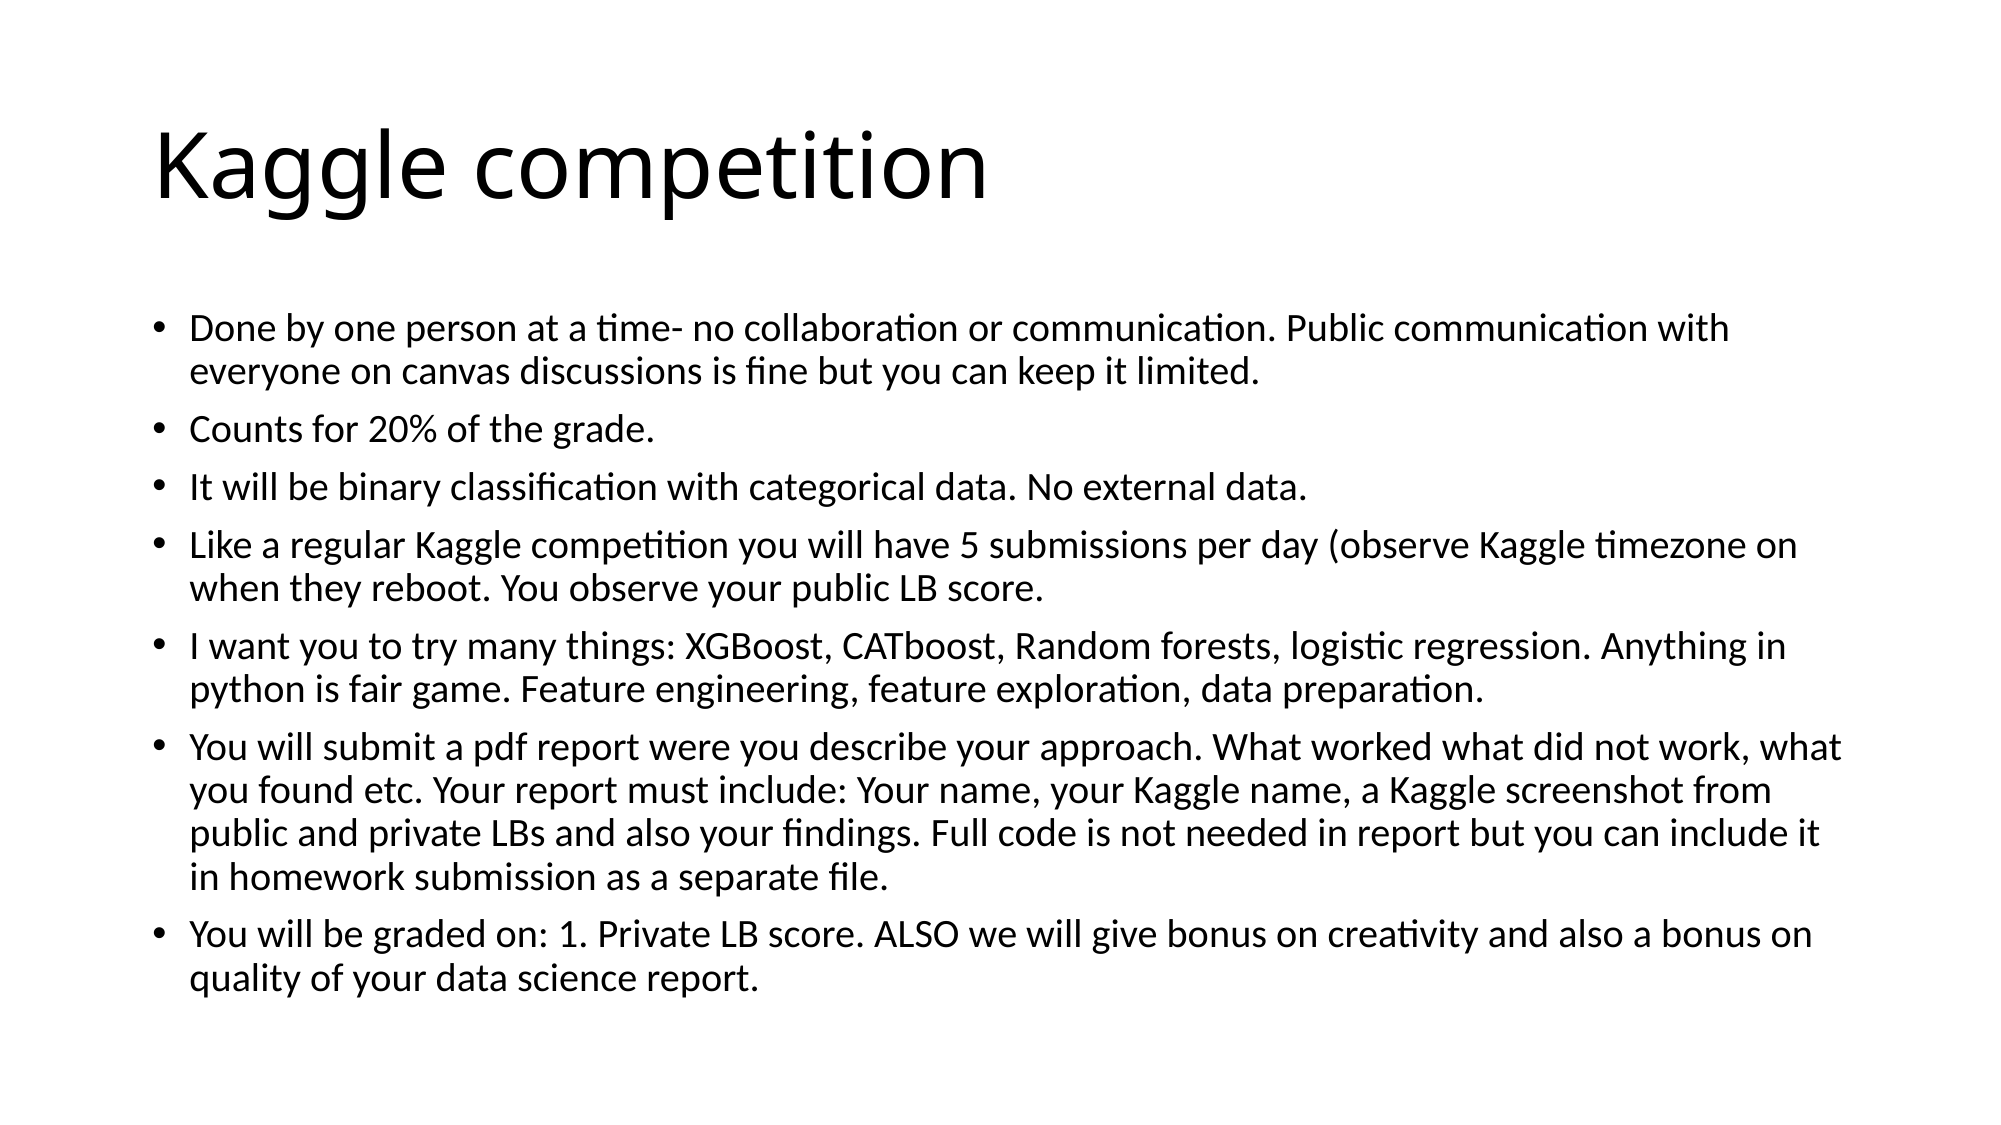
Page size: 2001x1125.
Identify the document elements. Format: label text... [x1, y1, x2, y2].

title Kaggle competition [137, 59, 1863, 278]
list Done by one person at a time- no collaboration or communication. Public communication with everyone on canvas discussions is fine but you can keep it limited. Counts for 20% of the grade. It will be binary classification with categorical data. No external data. Like a regular Kaggle competition you will have 5 submissions per day (observe Kaggle timezone on when they reboot. You observe your public LB score. I want you to try many things: XGBoost, CATboost, Random forests, logistic regression. Anything in python is fair game. Feature engineering, feature exploration, data preparation. You will submit a pdf report were you describe your approach. What worked what did not work, what you found etc. Your report must include: Your name, your Kaggle name, a Kaggle screenshot from public and private LBs and also your findings. Full code is not needed in report but you can include it in homework submission as a separate file. You will be graded on: 1. Private LB score. ALSO we will give bonus on creativity and also a bonus on quality of your data science report. [137, 299, 1863, 1014]
